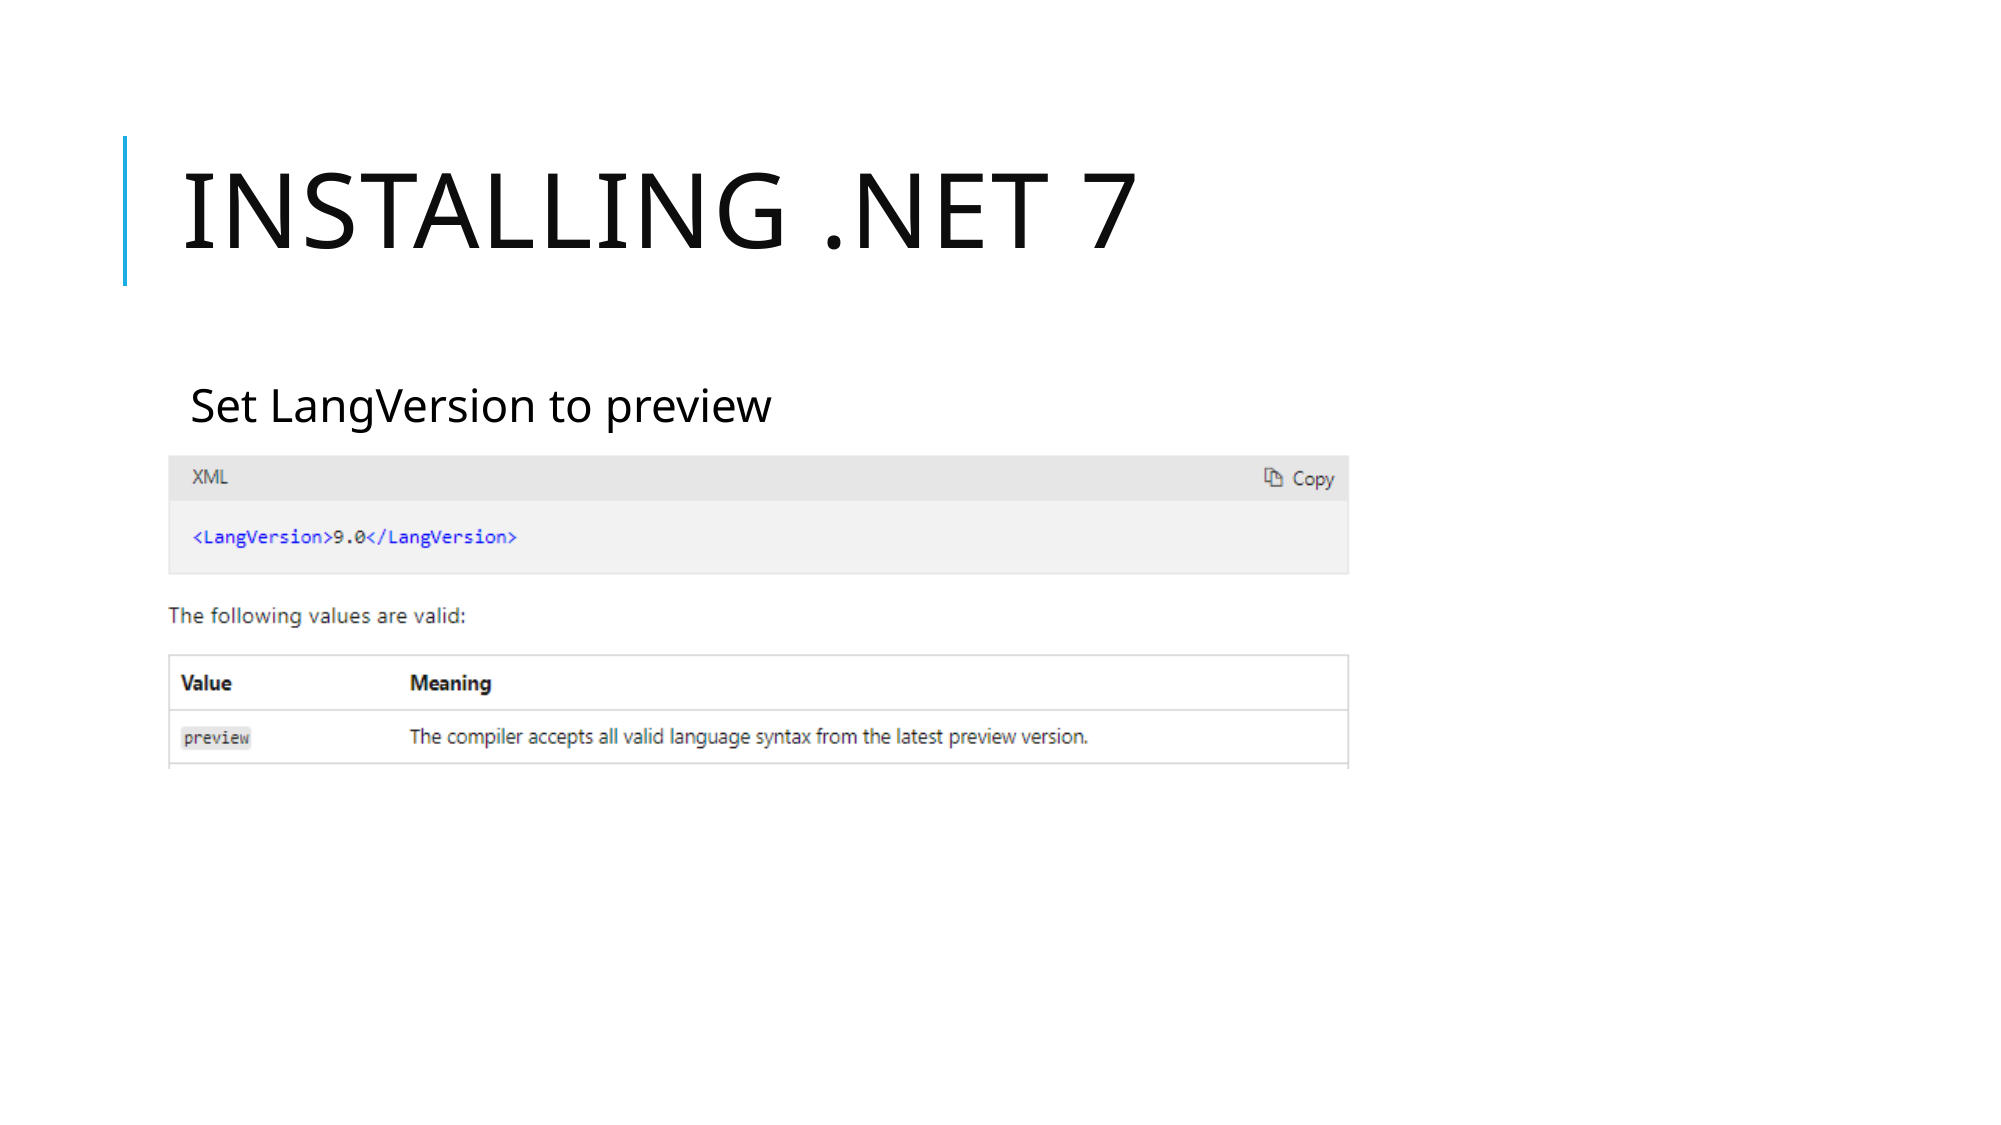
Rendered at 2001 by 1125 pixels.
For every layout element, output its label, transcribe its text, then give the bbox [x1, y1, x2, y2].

picture [153, 450, 1390, 769]
list Set LangVersion to preview [168, 375, 1763, 1035]
title Installing .net 7 [168, 96, 1763, 342]
